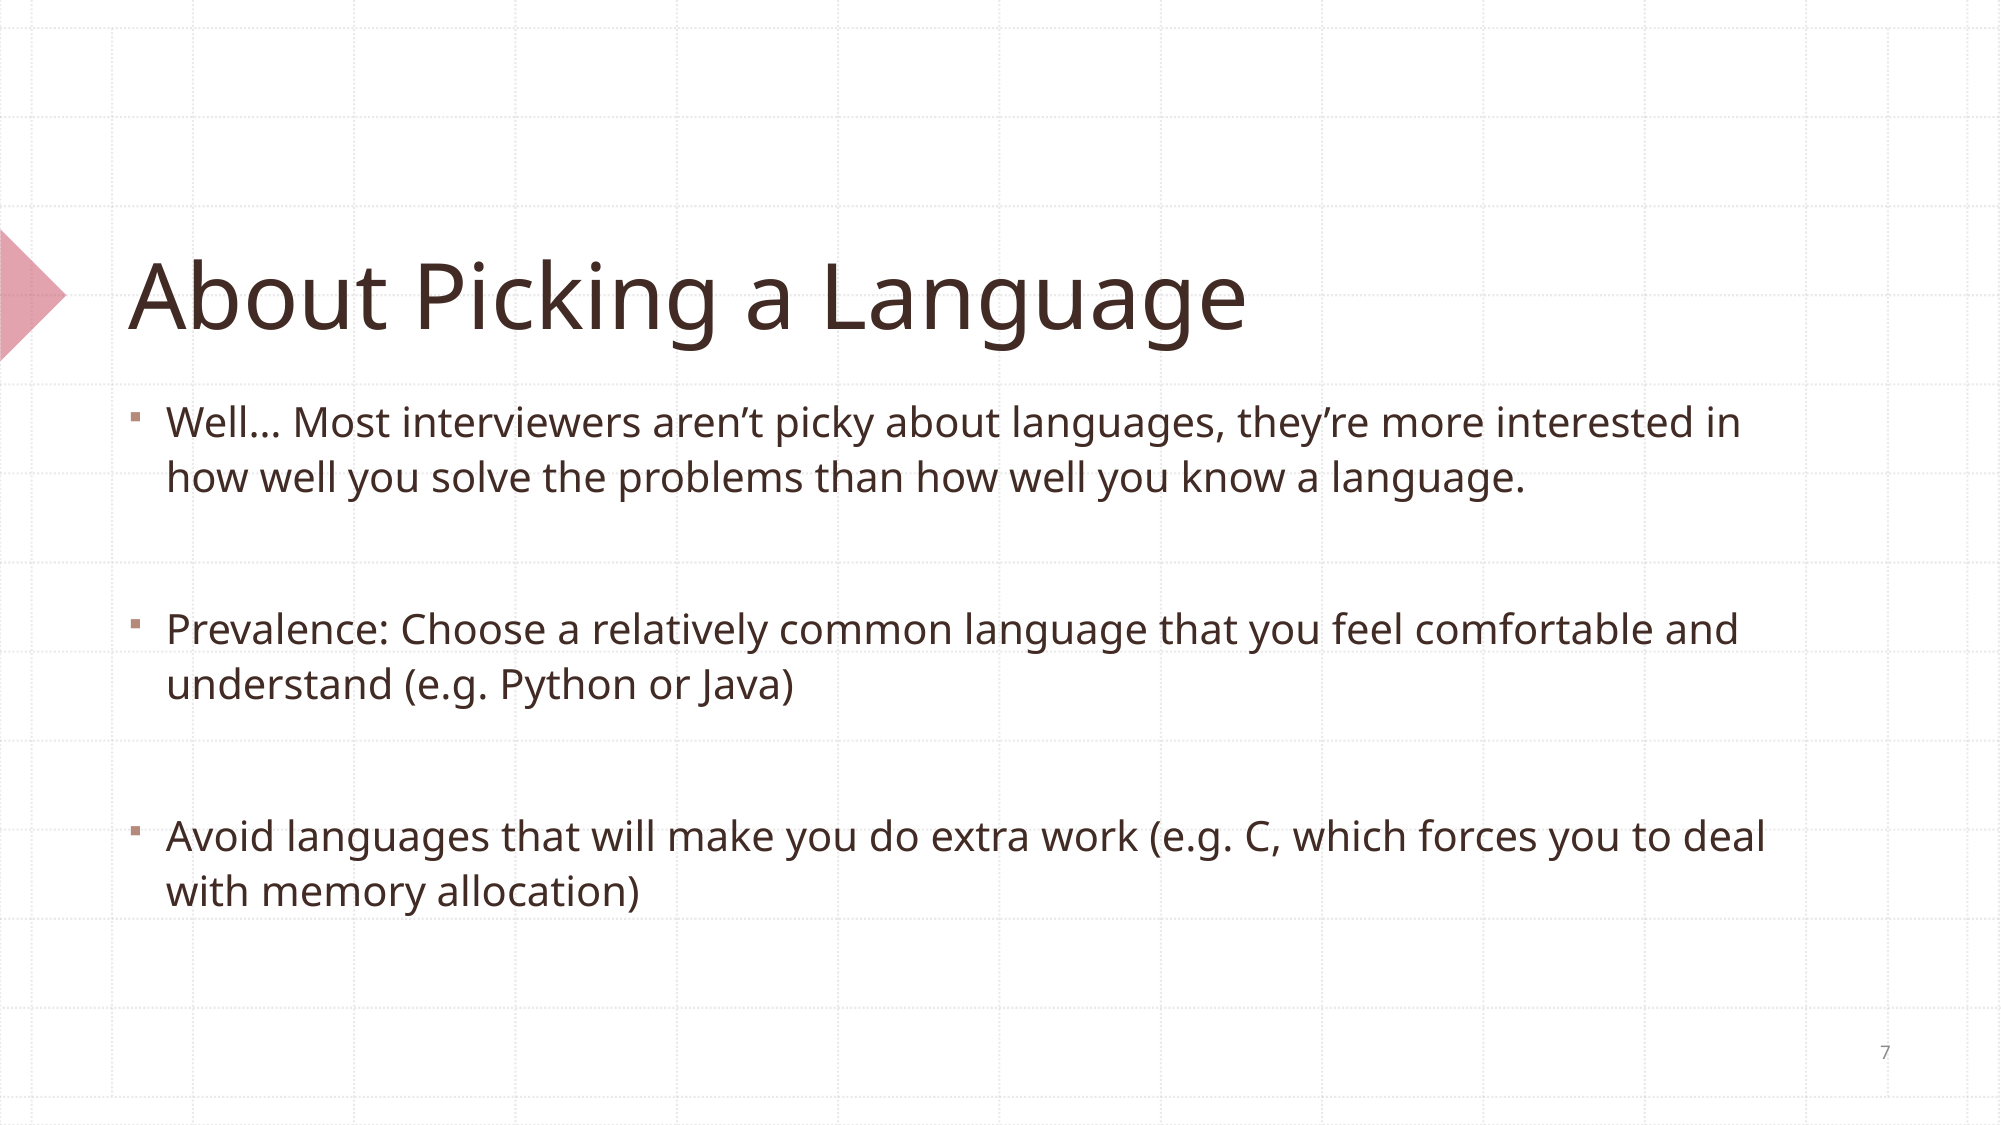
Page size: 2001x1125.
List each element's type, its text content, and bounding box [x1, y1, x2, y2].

title About Picking a Language [113, 119, 1808, 356]
slide_number 7 [1805, 1019, 1966, 1089]
list Well… Most interviewers aren’t picky about languages, they’re more interested in how well you solve the problems than how well you know a language. Prevalence: Choose a relatively common language that you feel comfortable and understand (e.g. Python or Java) Avoid languages that will make you do extra work (e.g. C, which forces you to deal with memory allocation) [113, 383, 1808, 969]
